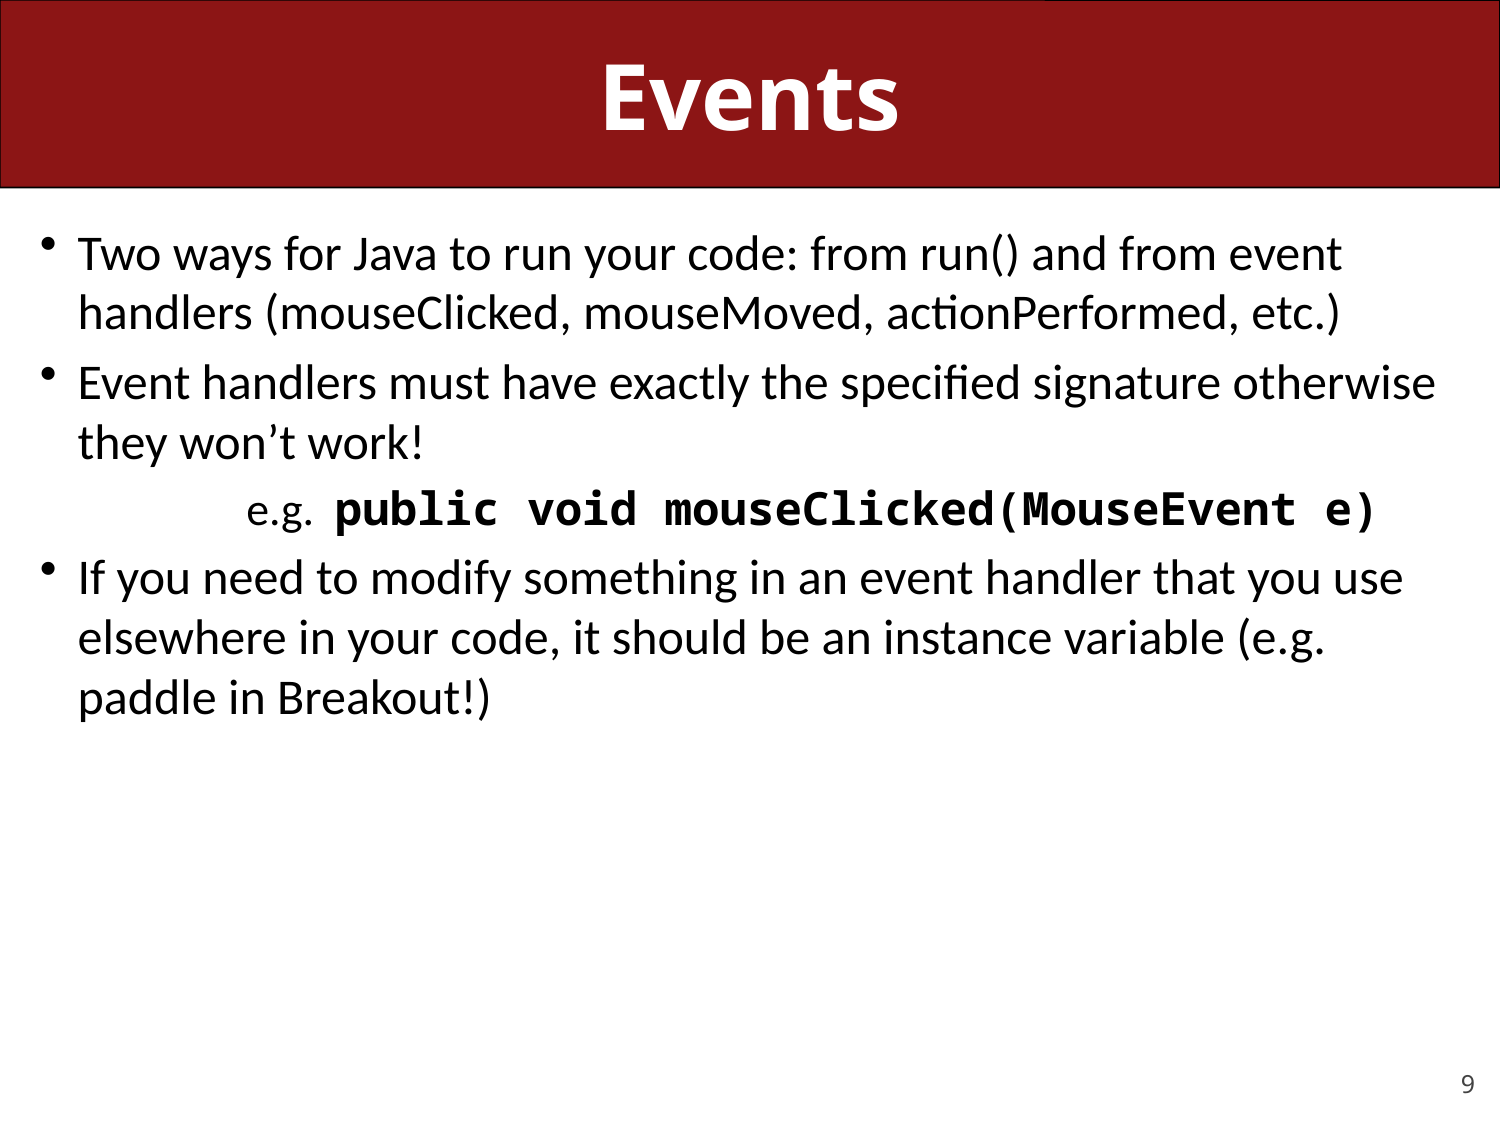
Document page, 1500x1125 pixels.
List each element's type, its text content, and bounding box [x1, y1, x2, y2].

title Events [75, 0, 1425, 188]
list Two ways for Java to run your code: from run() and from event handlers (mouseClicked, mouseMoved, actionPerformed, etc.) Event handlers must have exactly the specified signature otherwise they won’t work! e.g. public void mouseClicked(MouseEvent e) If you need to modify something in an event handler that you use elsewhere in your code, it should be an instance variable (e.g. paddle in Breakout!) [24, 212, 1475, 1063]
